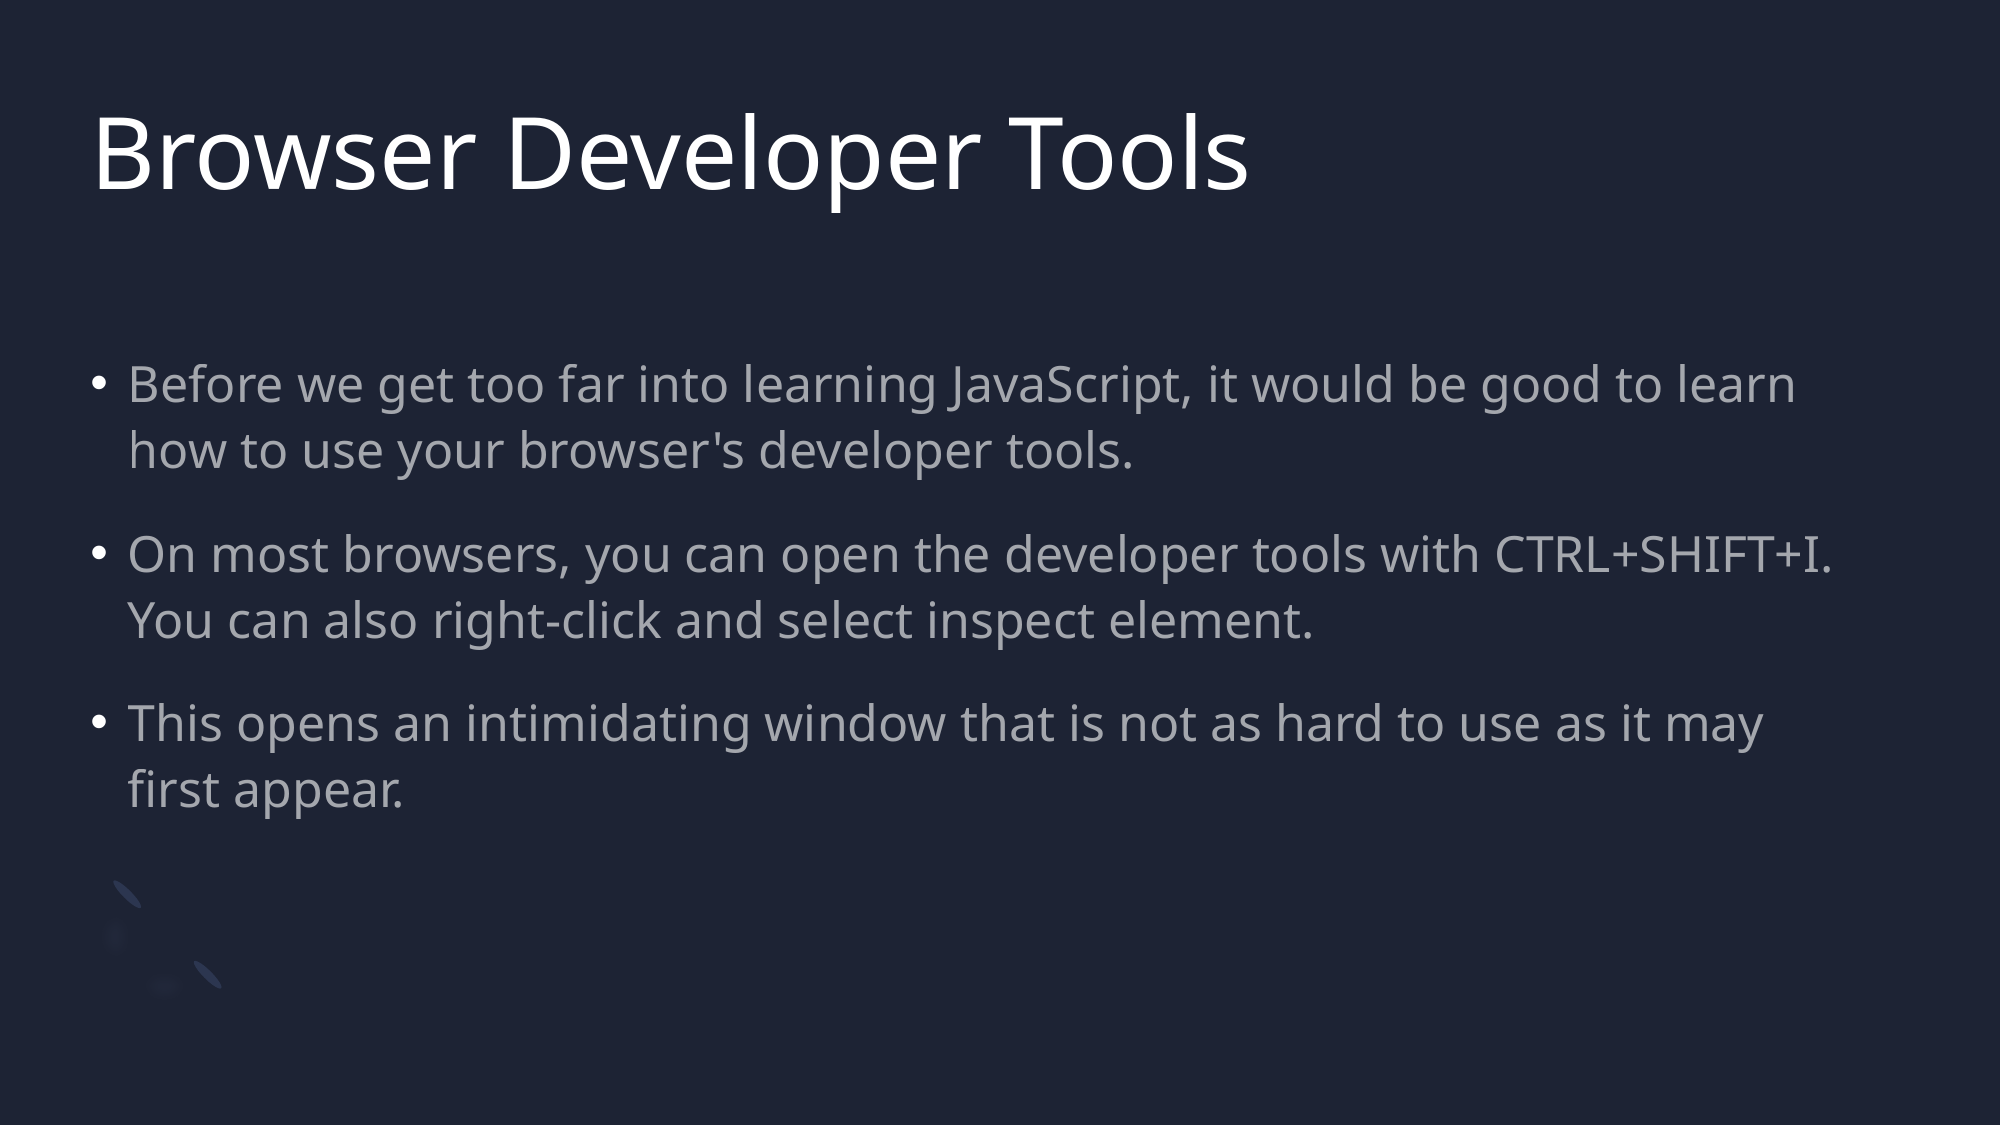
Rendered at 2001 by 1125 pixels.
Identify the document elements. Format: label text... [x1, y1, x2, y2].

title Browser Developer Tools [90, 90, 1910, 309]
list Before we get too far into learning JavaScript, it would be good to learn how to use your browser's developer tools. On most browsers, you can open the developer tools with CTRL+SHIFT+I. You can also right-click and select inspect element. This opens an intimidating window that is not as hard to use as it may first appear. [90, 346, 1910, 1000]
